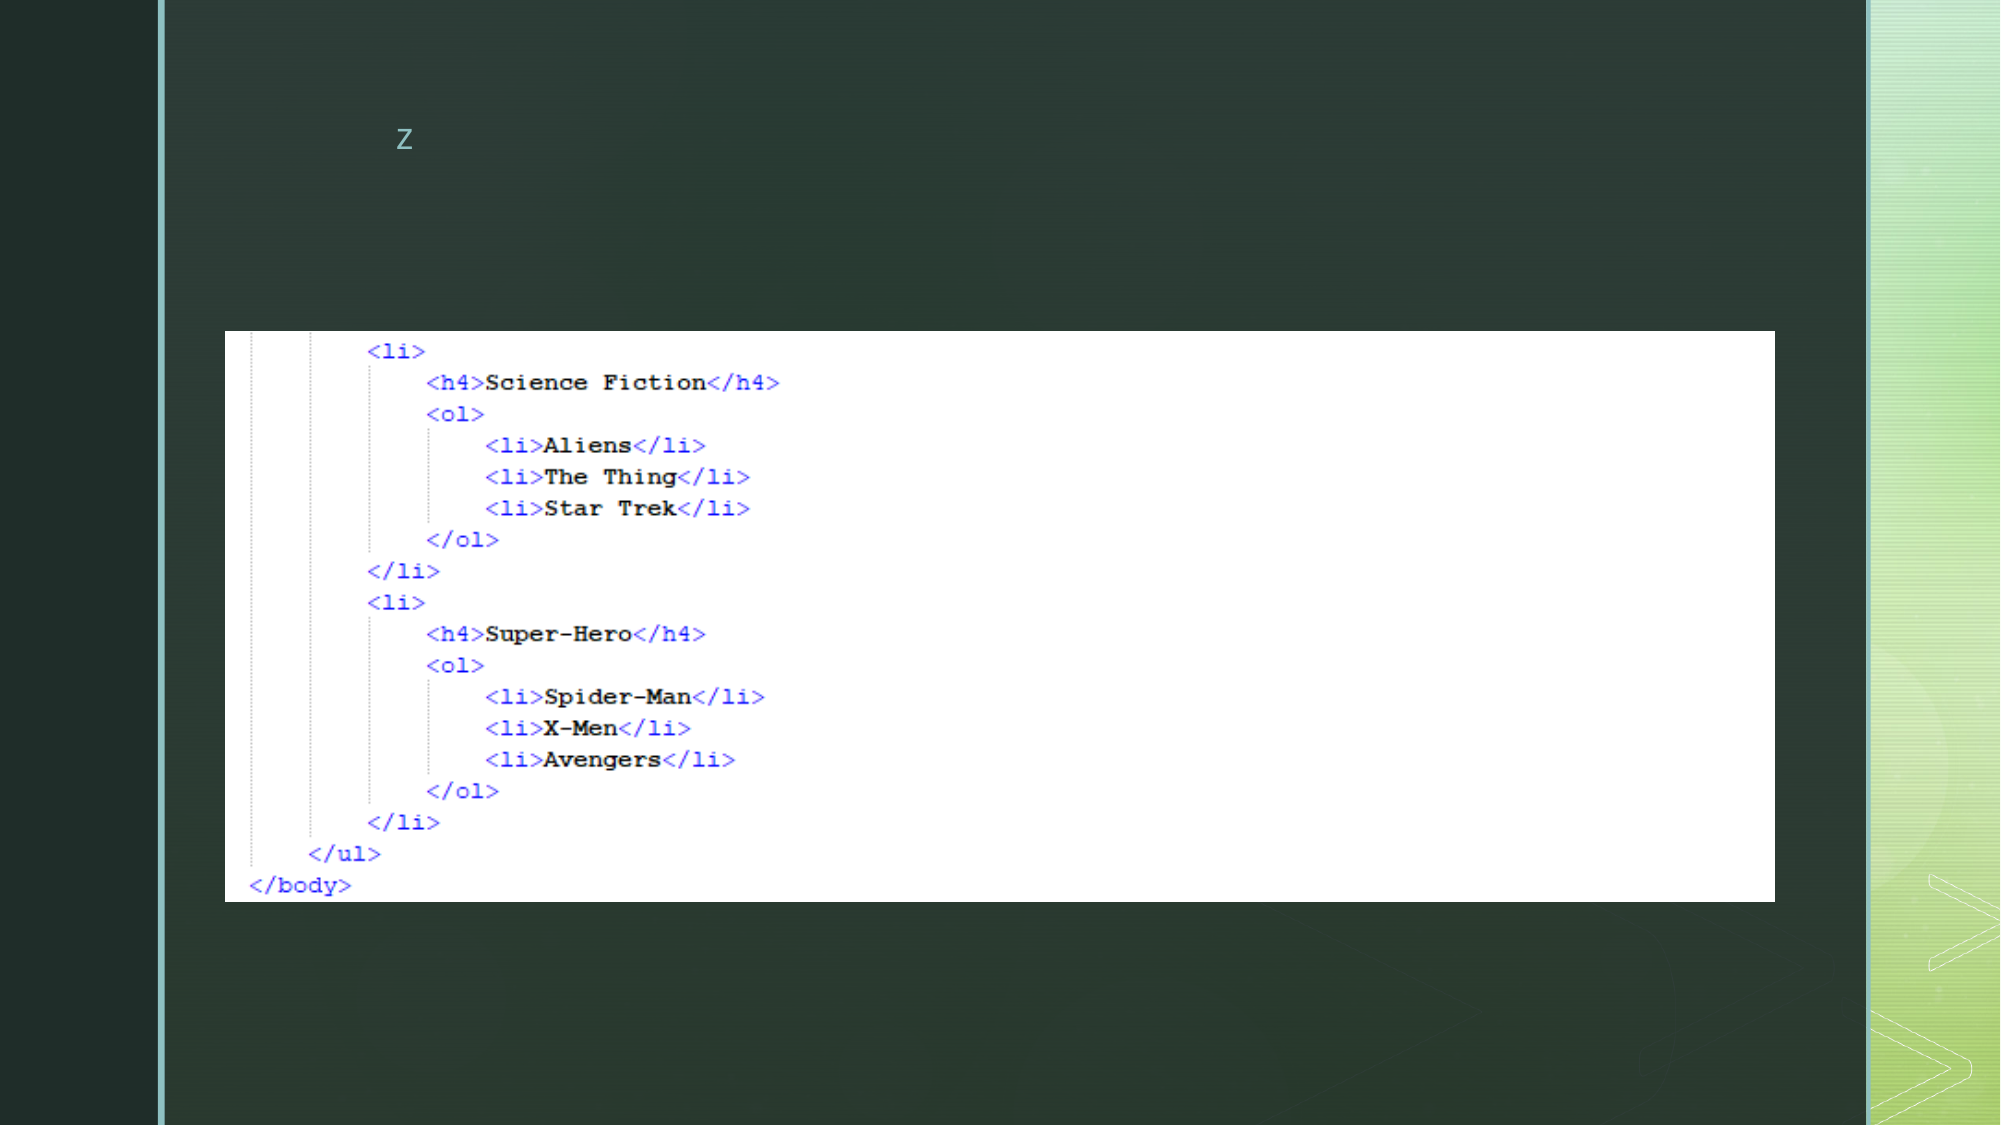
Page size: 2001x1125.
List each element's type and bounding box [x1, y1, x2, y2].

picture [1871, 0, 2001, 1125]
picture [225, 331, 1775, 902]
